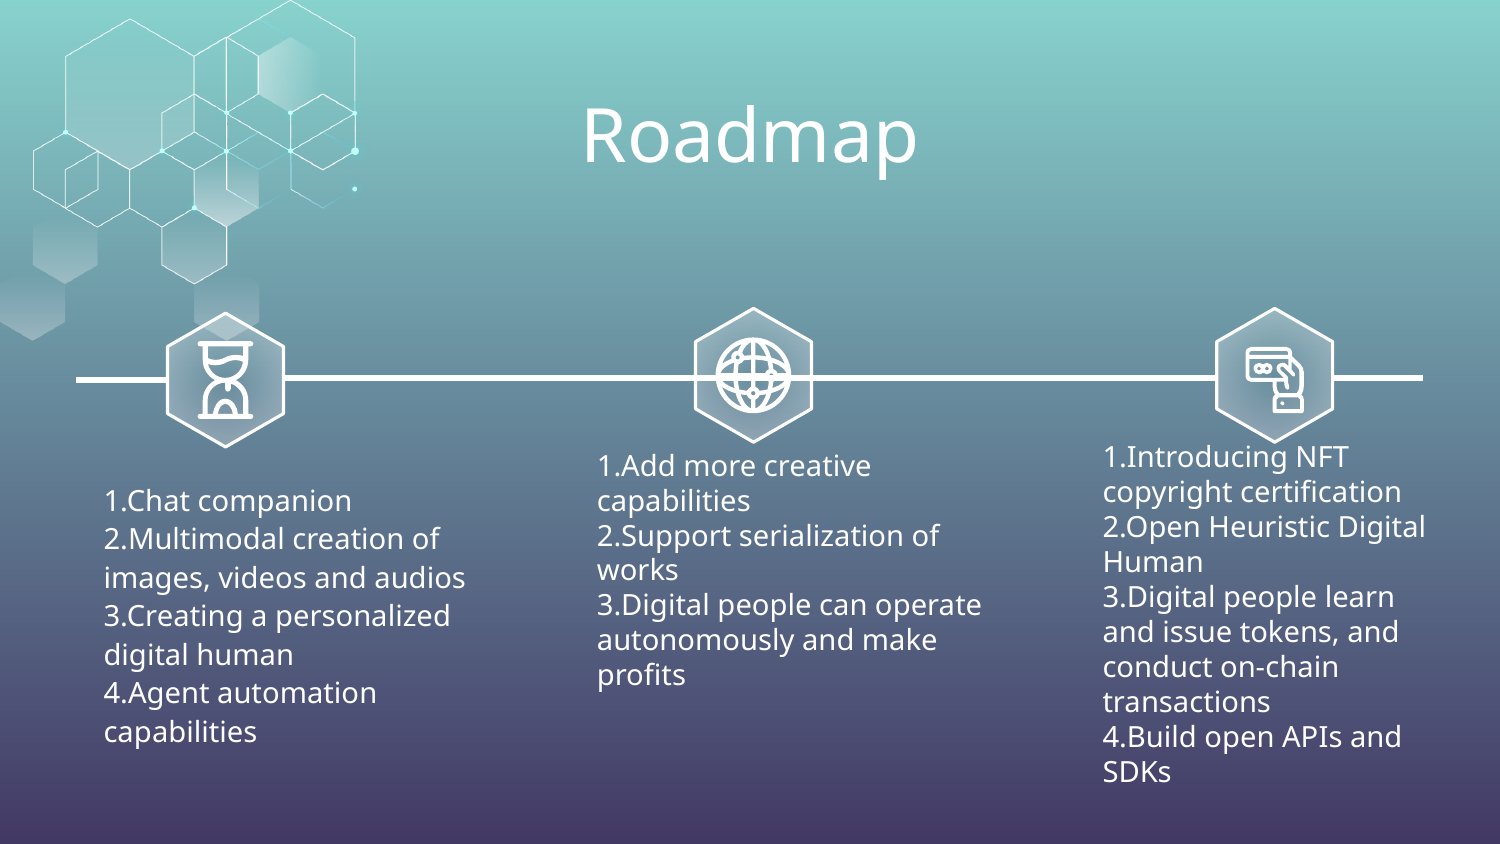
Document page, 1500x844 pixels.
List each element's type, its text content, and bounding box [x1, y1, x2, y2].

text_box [1245, 346, 1305, 414]
text_box [695, 308, 812, 377]
text_box [695, 387, 812, 443]
text_box 1.Add more creative capabilities 2.Support serialization of works 3.Digital people can operate autonomously and make profits [579, 475, 1037, 664]
picture [0, 0, 378, 341]
text_box [715, 337, 792, 377]
text_box [717, 387, 790, 414]
text_box 1.Chat companion 2.Multimodal creation of images, videos and audios 3.Creating a personalized digital human 4.Agent automation capabilities [88, 504, 531, 722]
text_box 1.Introducing NFT copyright certification 2.Open Heuristic Digital Human 3.Digital people learn and issue tokens, and conduct on-chain transactions 4.Build open APIs and SDKs [1085, 457, 1466, 769]
text_box [167, 313, 284, 447]
title Roadmap [75, 72, 1426, 183]
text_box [197, 340, 254, 420]
text_box [1216, 308, 1333, 443]
